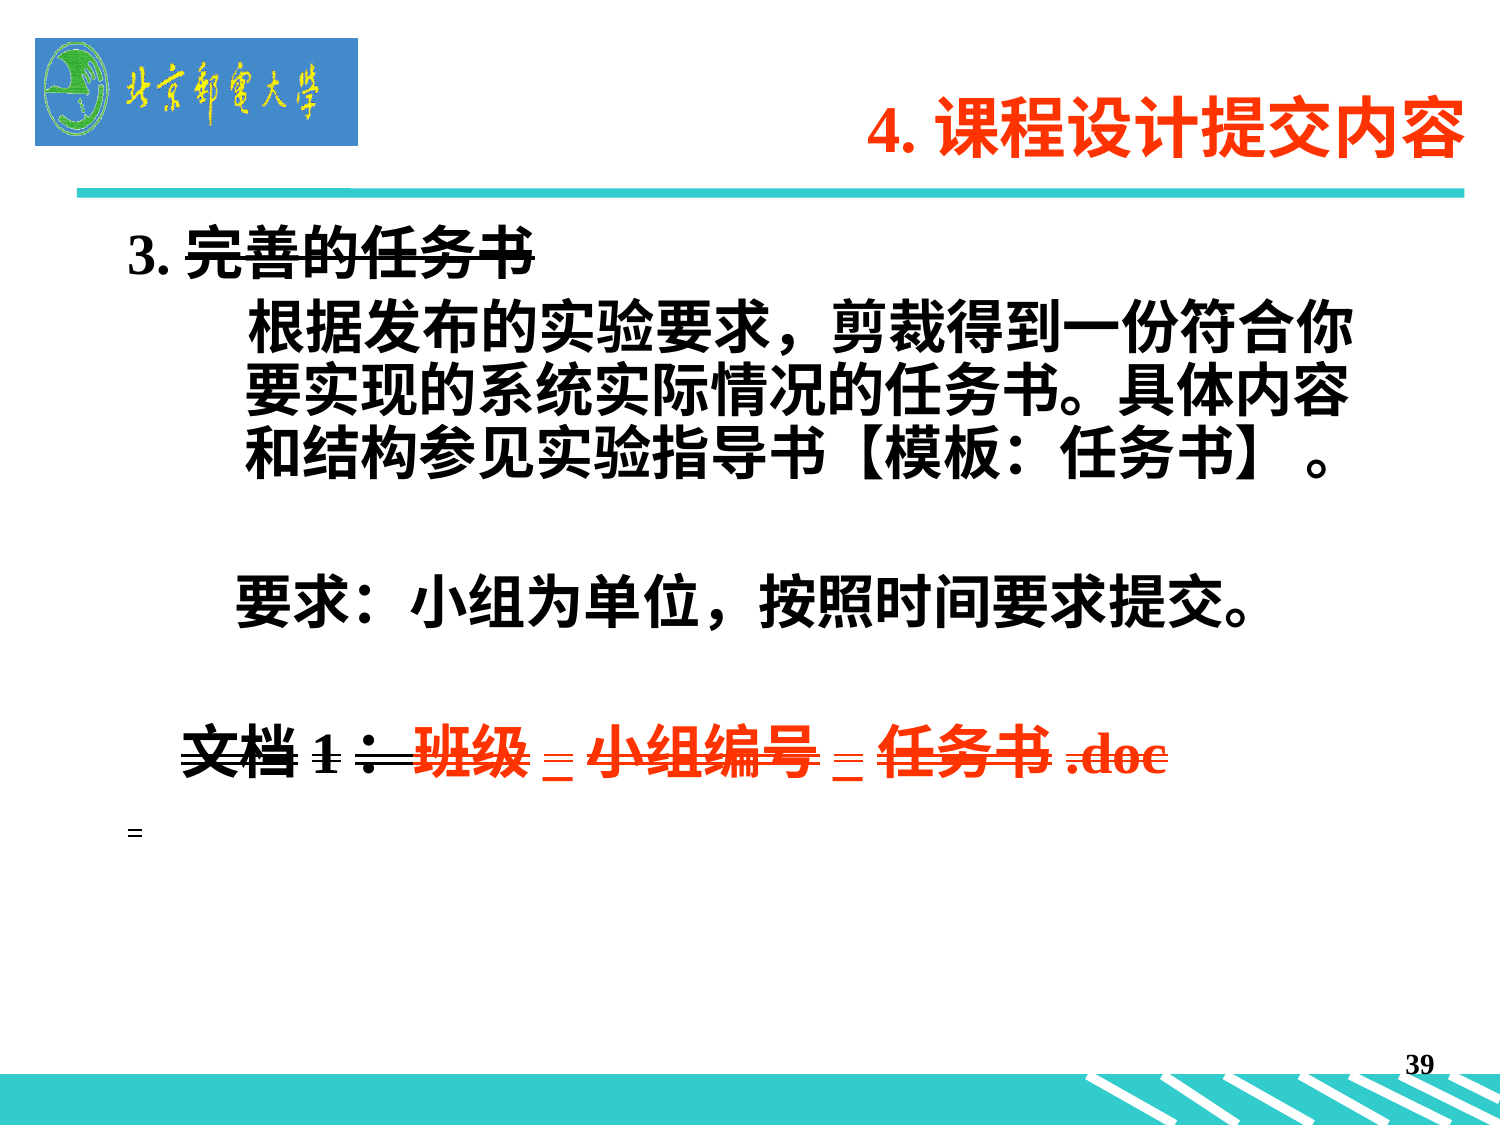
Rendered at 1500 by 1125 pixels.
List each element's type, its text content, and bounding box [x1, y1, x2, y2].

title 4.课程设计提交内容 [207, 66, 1483, 185]
list 3.完善的任务书 根据发布的实验要求，剪裁得到一份符合你要实现的系统实际情况的任务书。具体内容和结构参见实验指导书【模板：任务书】 。 要求：小组为单位，按照时间要求提交。 文档1：班级_小组编号_任务书.doc [112, 216, 1388, 974]
slide_number 39 [1137, 1037, 1451, 1113]
picture [34, 37, 358, 146]
